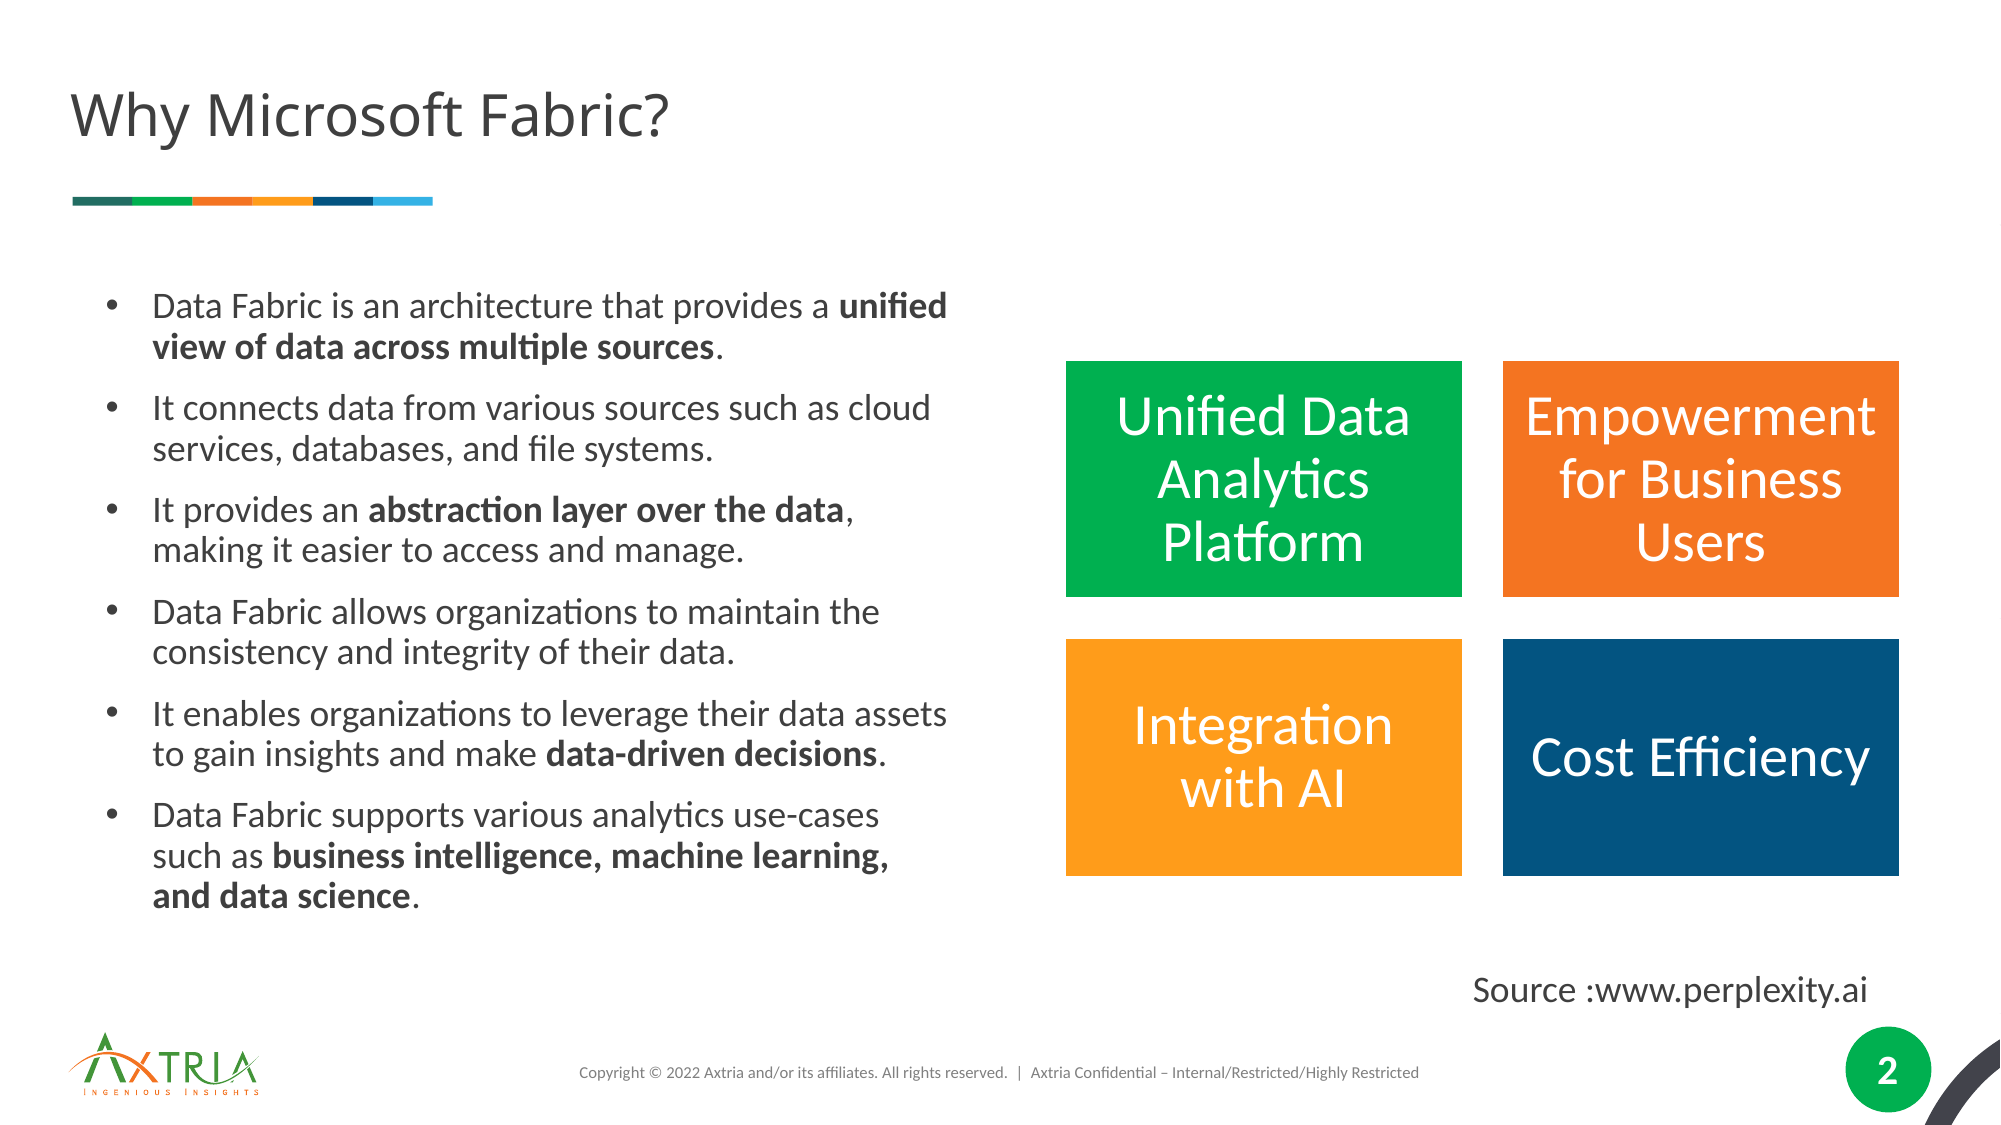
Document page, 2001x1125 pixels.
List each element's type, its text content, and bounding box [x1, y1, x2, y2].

text_box Source :www.perplexity.ai [1458, 957, 1944, 1018]
title Why Microsoft Fabric? [70, 27, 1900, 155]
text_box Data Fabric is an architecture that provides a unified view of data across multiple sources. It connects data from various sources such as cloud services, databases, and file systems. It provides an abstraction layer over the data, making it easier to access and manage. Data Fabric allows organizations to maintain the consistency and integrity of their data. It enables organizations to leverage their data assets to gain insights and make data-driven decisions. Data Fabric supports various analytics use-cases such as business intelligence, machine learning, and data science. [90, 279, 967, 1055]
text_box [1064, 279, 1900, 958]
